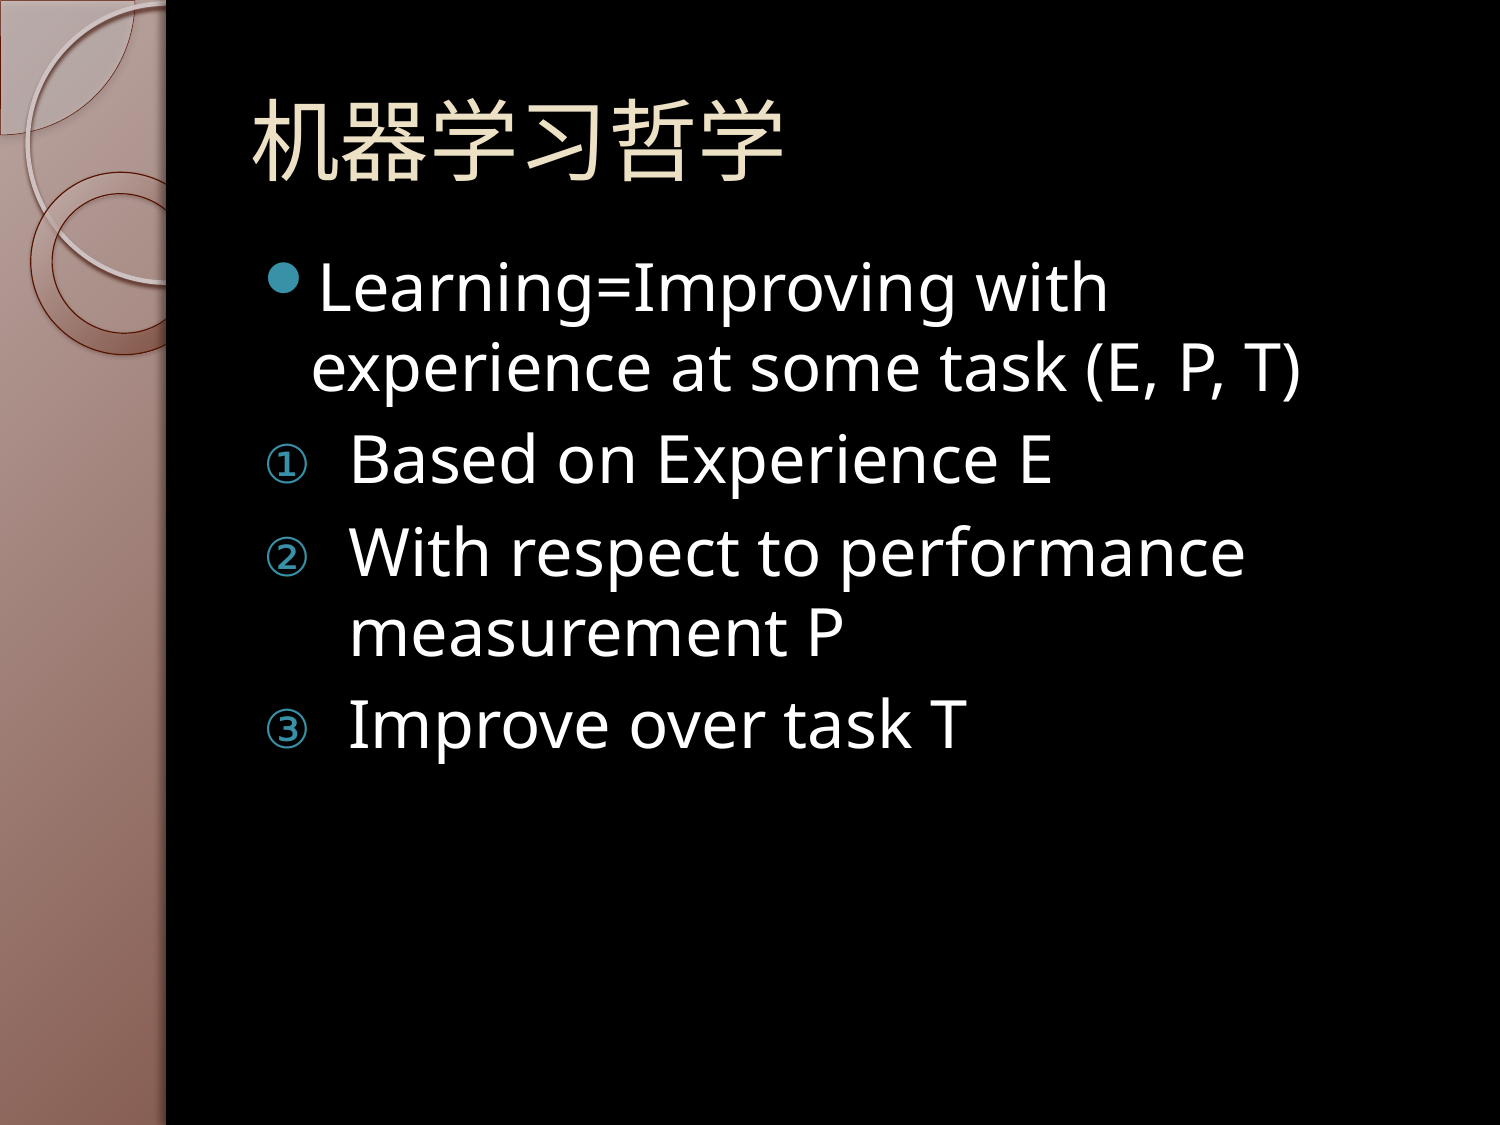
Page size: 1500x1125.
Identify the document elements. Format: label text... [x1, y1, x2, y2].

list Learning=Improving with experience at some task (E, P, T) Based on Experience E With respect to performance measurement P Improve over task T [235, 237, 1466, 1025]
title 机器学习哲学 [235, 45, 1466, 233]
